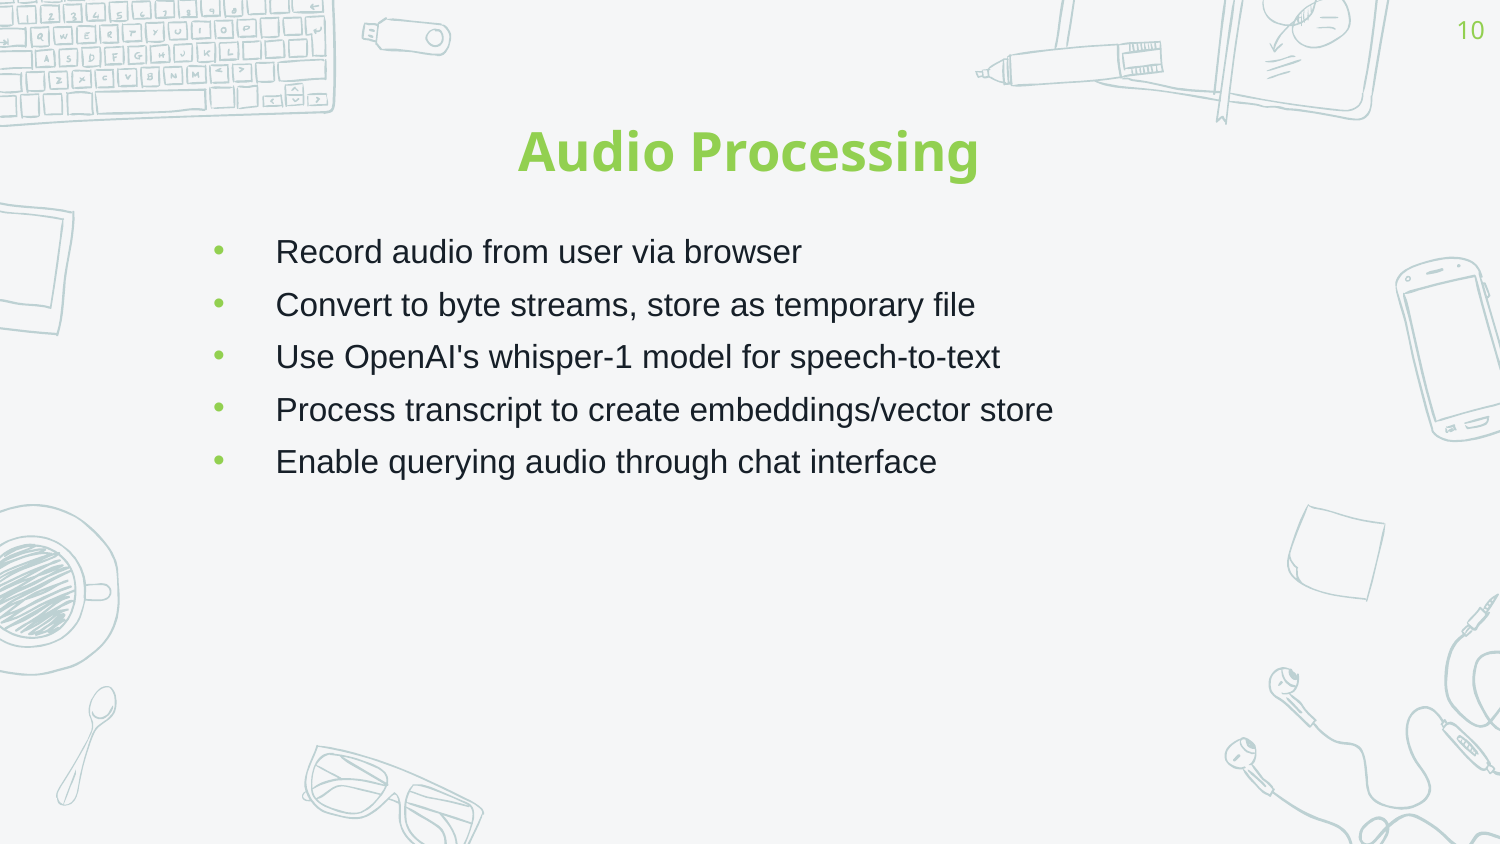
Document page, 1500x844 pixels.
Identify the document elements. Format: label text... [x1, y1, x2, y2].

list Record audio from user via browser Convert to byte streams, store as temporary file Use OpenAI's whisper-1 model for speech-to-text Process transcript to create embeddings/vector store Enable querying audio through chat interface [185, 215, 1315, 790]
title Audio Processing [185, 102, 1315, 198]
slide_number 10 [1435, 0, 1500, 53]
